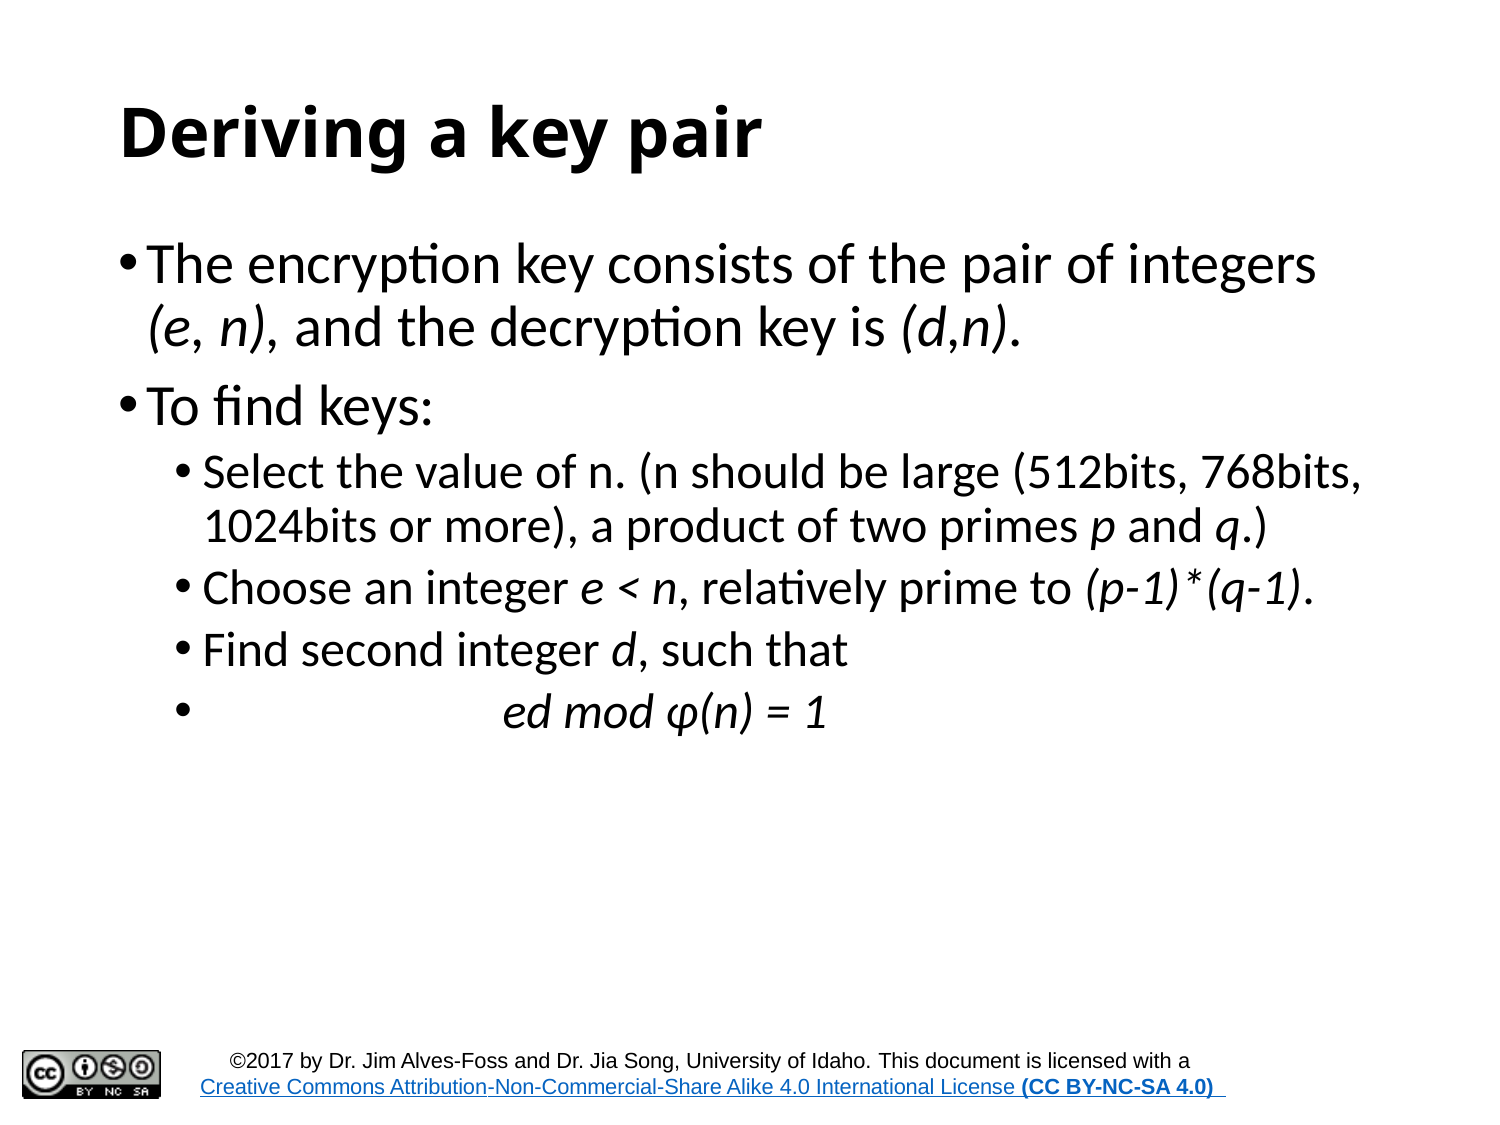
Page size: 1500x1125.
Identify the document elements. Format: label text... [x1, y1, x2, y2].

picture [22, 1050, 161, 1099]
title Deriving a key pair [102, 59, 1398, 211]
list The encryption key consists of the pair of integers (e, n), and the decryption key is (d,n). To find keys: Select the value of n. (n should be large (512bits, 768bits, 1024bits or more), a product of two primes p and q.) Choose an integer e < n, relatively prime to (p-1)*(q-1). Find second integer d, such that ed mod φ(n) = 1 [102, 225, 1398, 1014]
